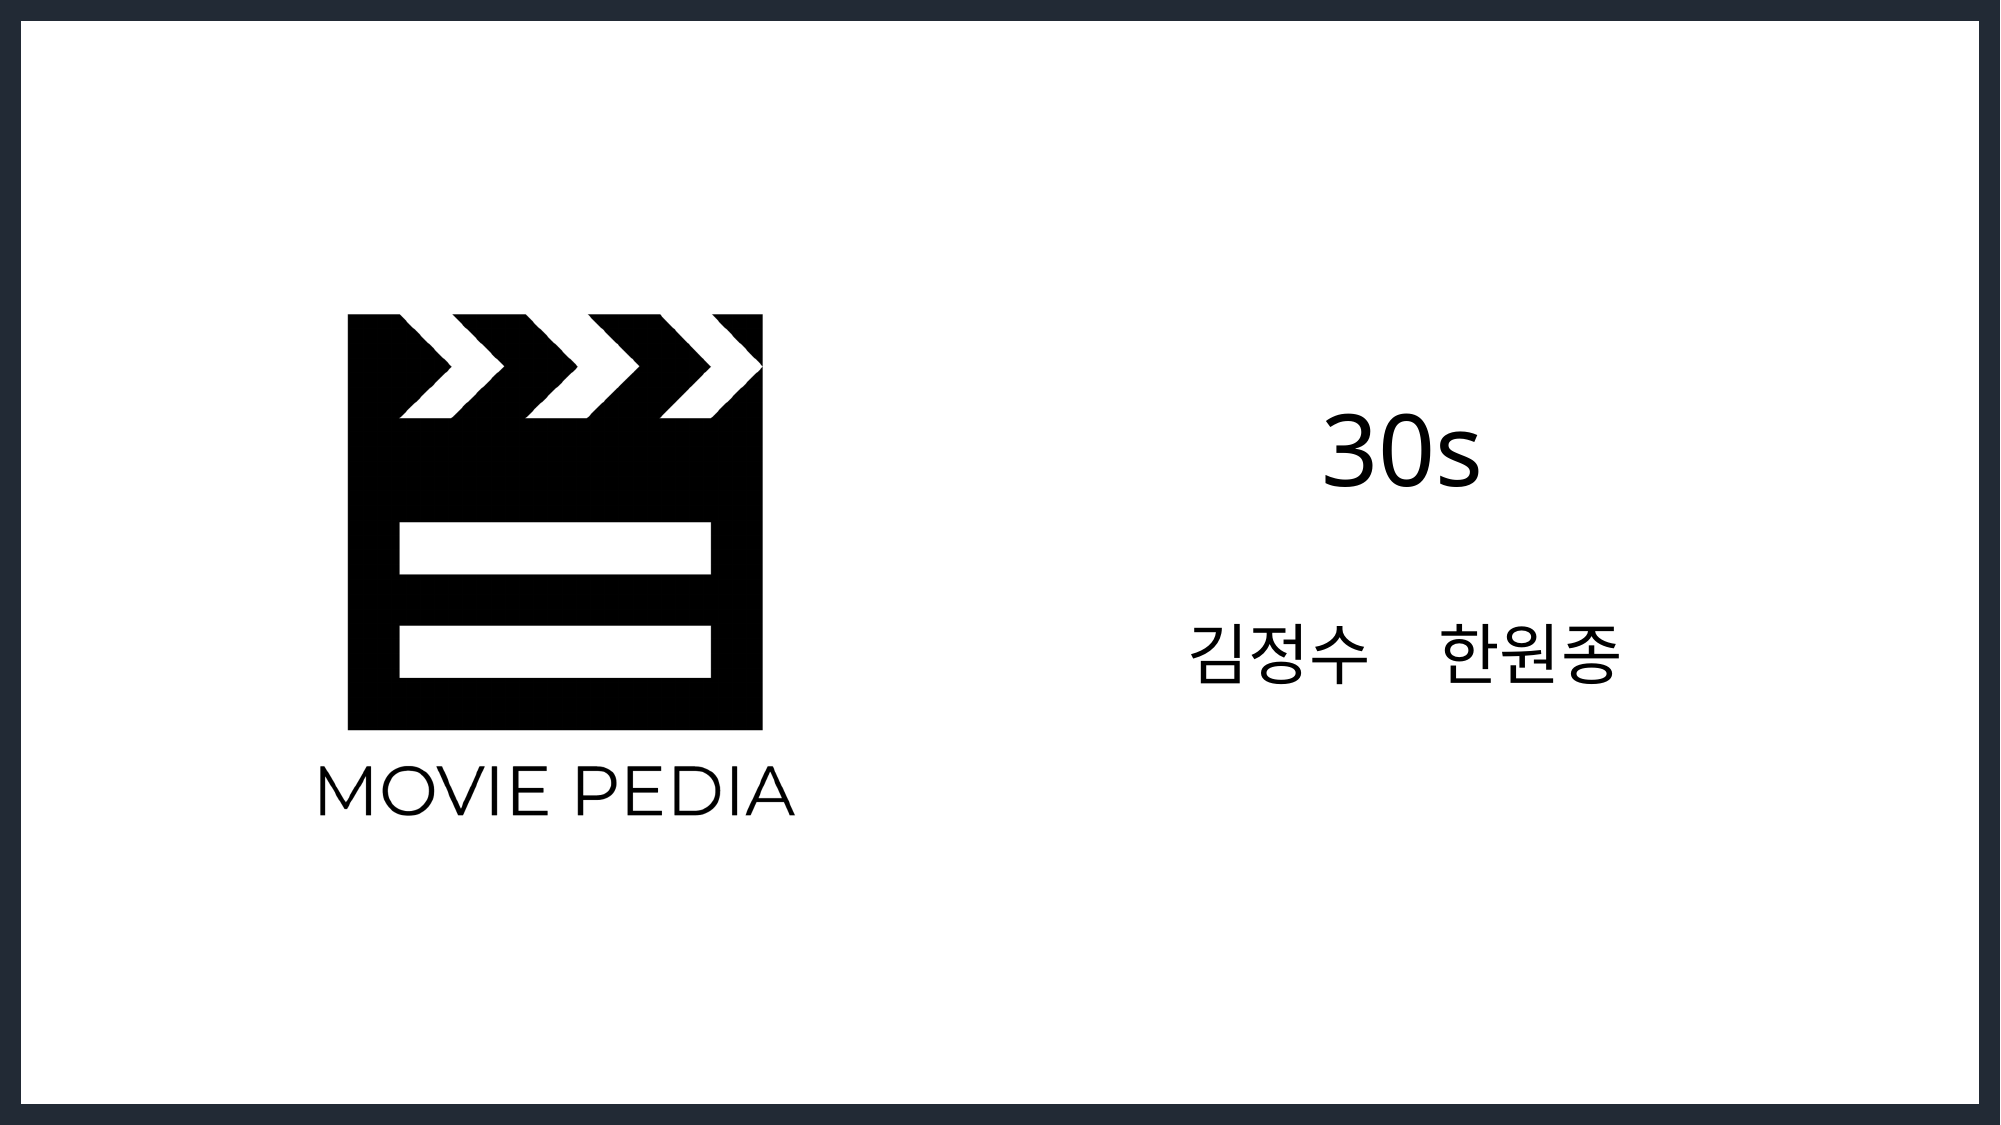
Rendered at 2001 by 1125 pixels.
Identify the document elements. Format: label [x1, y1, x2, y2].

picture [304, 301, 814, 824]
text_box [0, 0, 2000, 1125]
text_box [1182, 379, 1632, 702]
